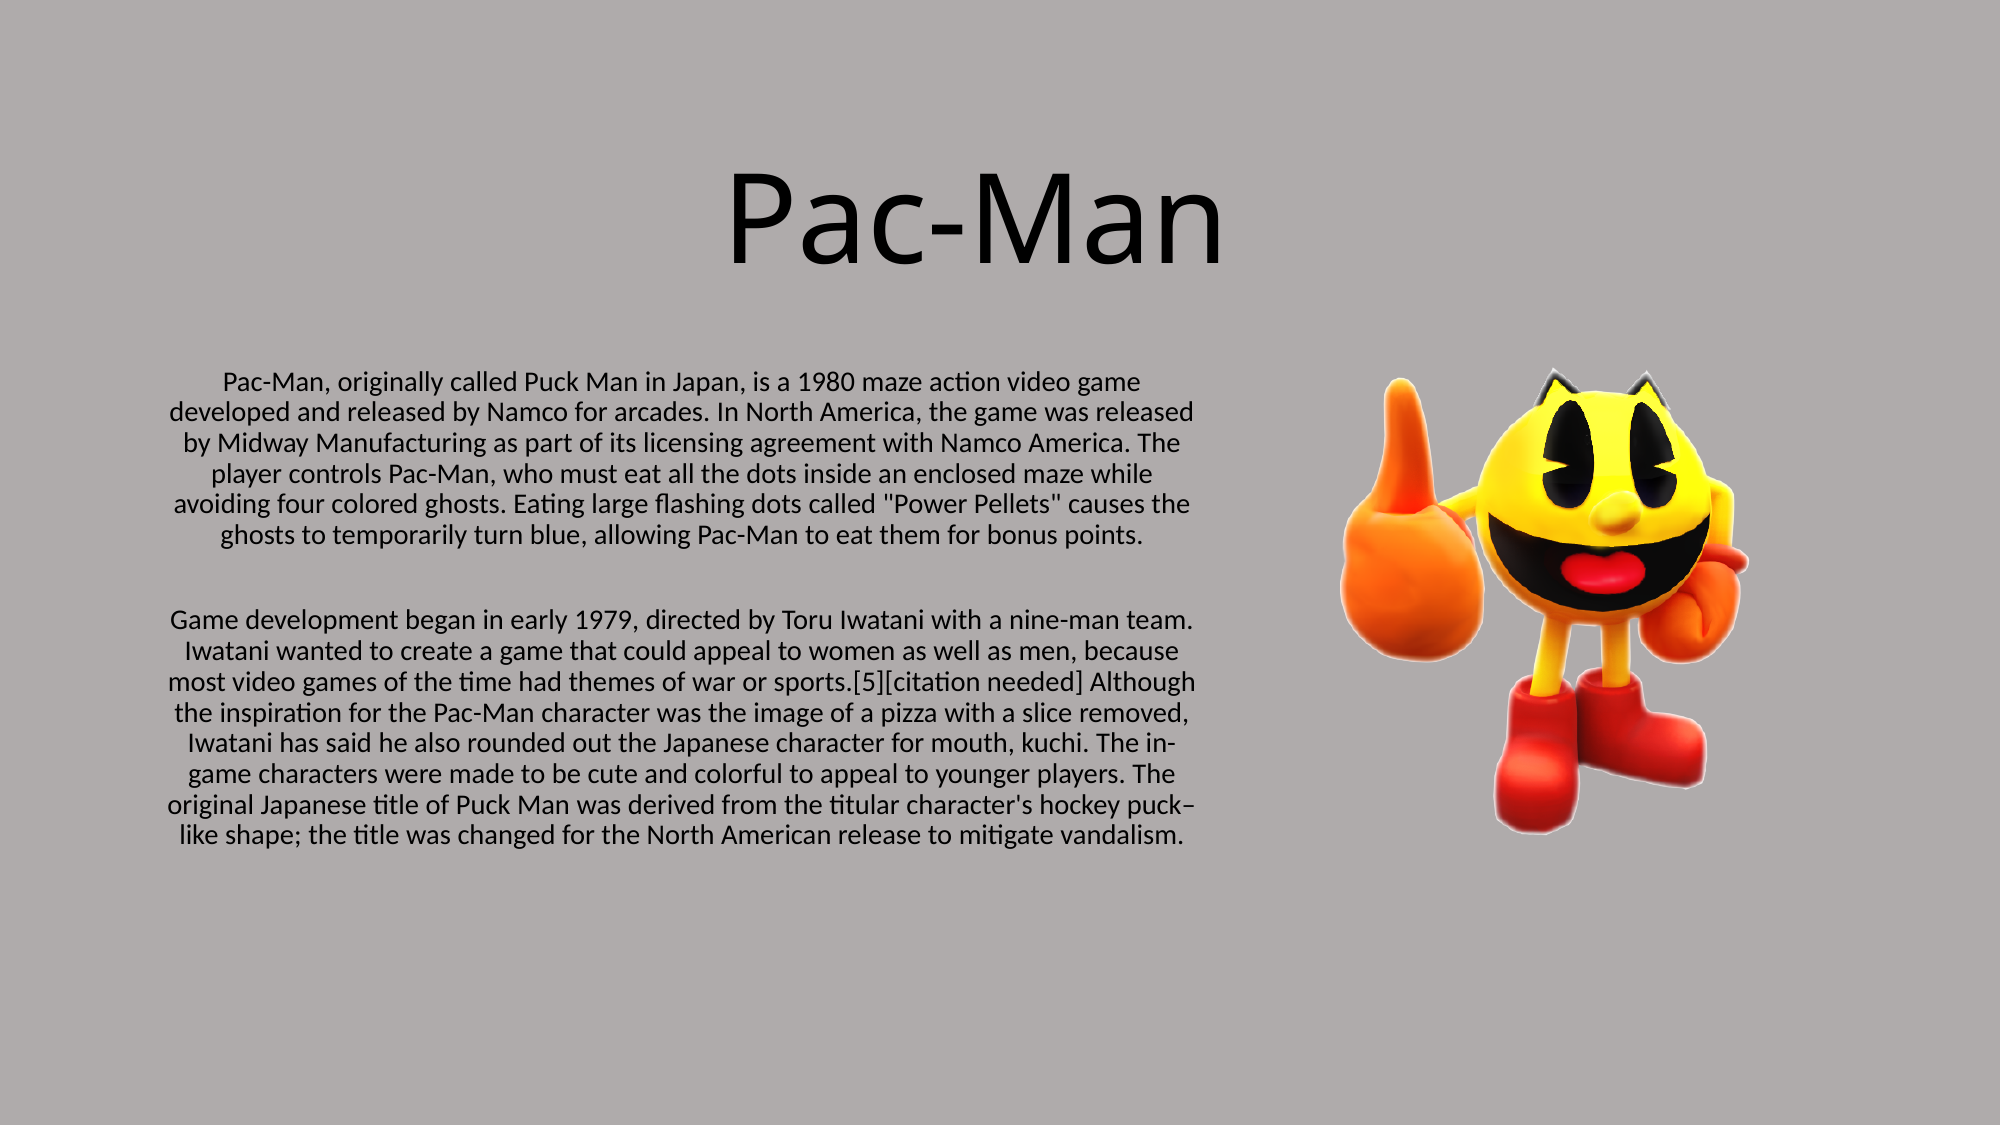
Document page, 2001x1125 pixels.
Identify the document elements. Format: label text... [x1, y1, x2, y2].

title Pac-Man [225, 146, 1726, 299]
subtitle Pac-Man, originally called Puck Man in Japan, is a 1980 maze action video game developed and released by Namco for arcades. In North America, the game was released by Midway Manufacturing as part of its licensing agreement with Namco America. The player controls Pac-Man, who must eat all the dots inside an enclosed maze while avoiding four colored ghosts. Eating large flashing dots called "Power Pellets" causes the ghosts to temporarily turn blue, allowing Pac-Man to eat them for bonus points. Game development began in early 1979, directed by Toru Iwatani with a nine-man team. Iwatani wanted to create a game that could appeal to women as well as men, because most video games of the time had themes of war or sports.[5][citation needed] Although the inspiration for the Pac-Man character was the image of a pizza with a slice removed, Iwatani has said he also rounded out the Japanese character for mouth, kuchi. The in-game characters were made to be cute and colorful to appeal to younger players. The original Japanese title of Puck Man was derived from the titular character's hockey puck–like shape; the title was changed for the North American release to mitigate vandalism. [151, 359, 1214, 930]
picture [1340, 336, 1778, 863]
